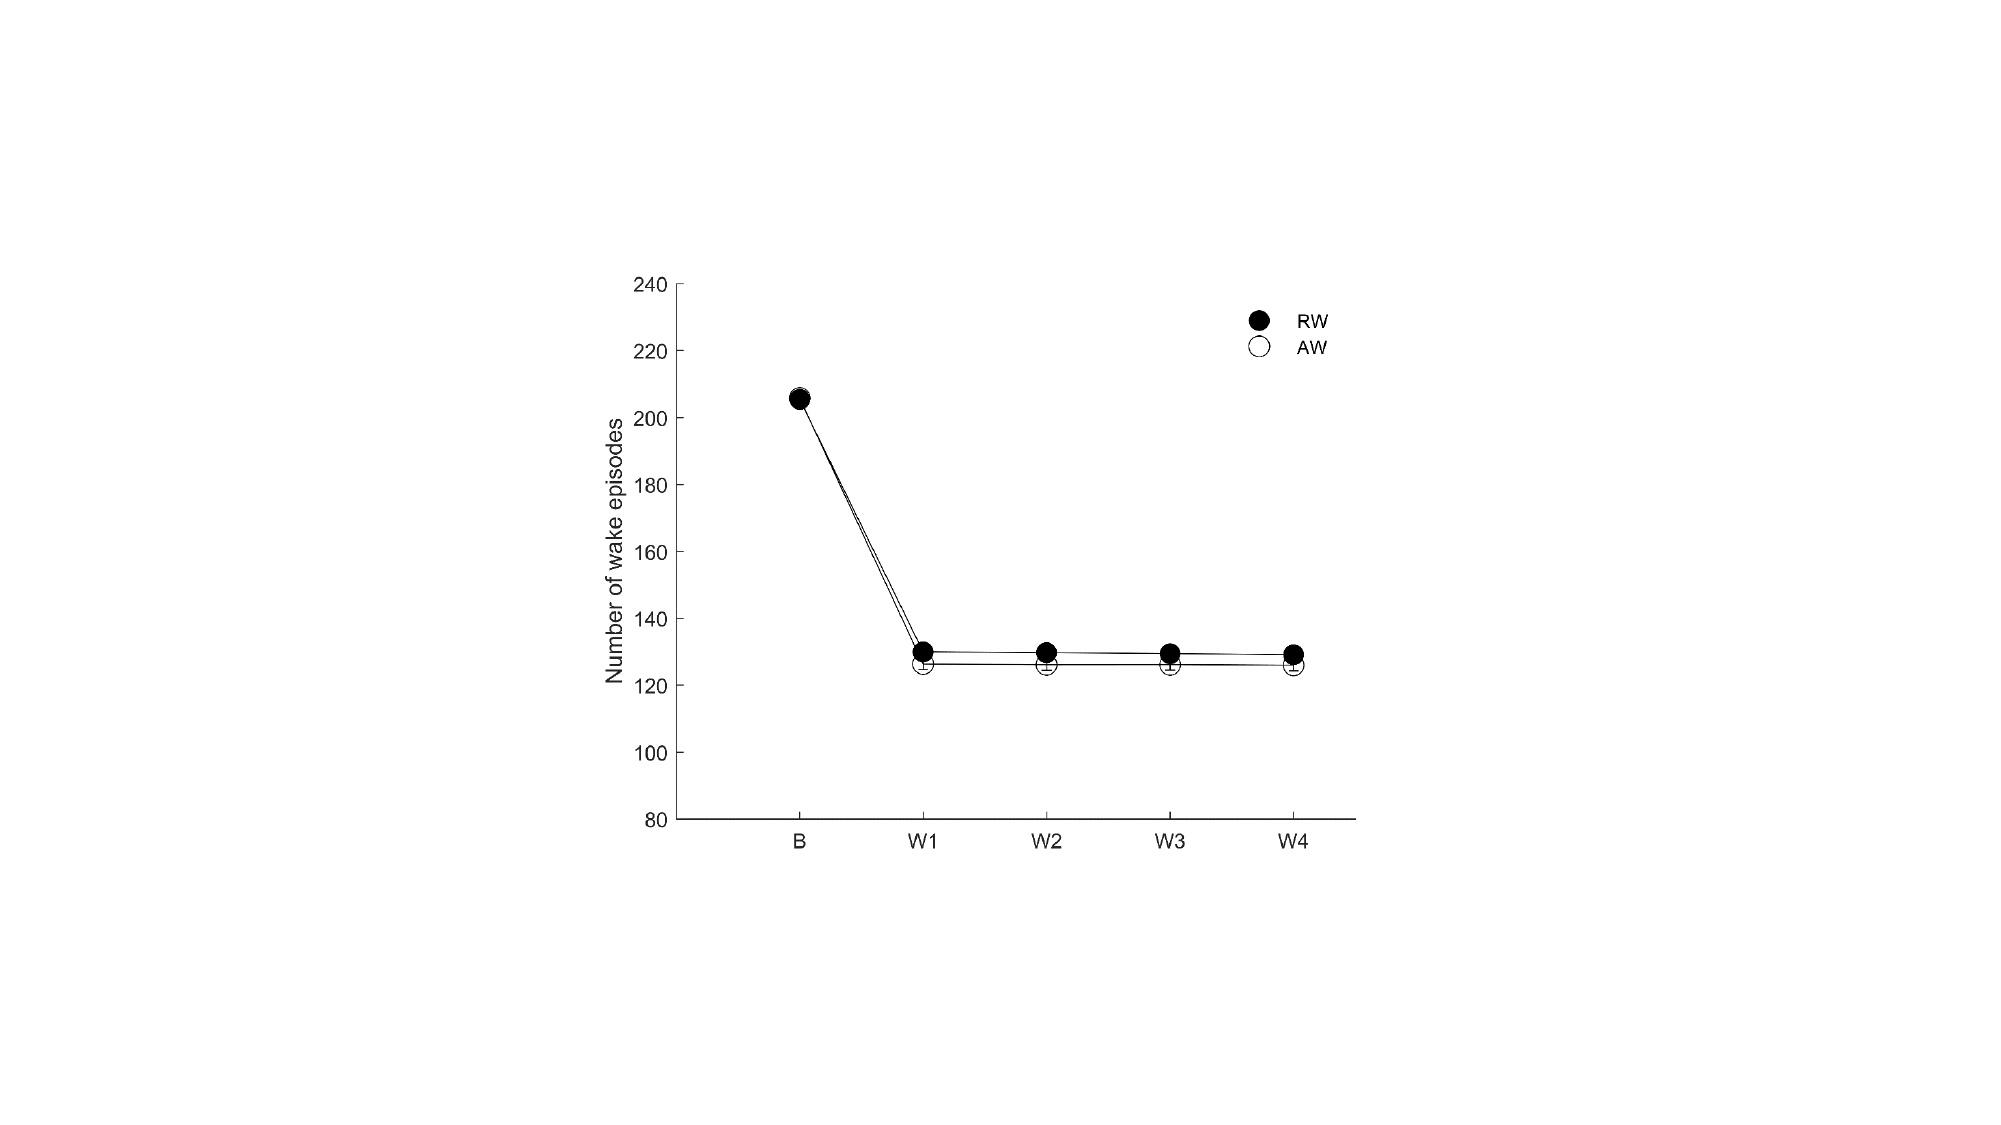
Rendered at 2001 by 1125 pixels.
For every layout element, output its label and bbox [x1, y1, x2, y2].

picture [562, 234, 1438, 891]
